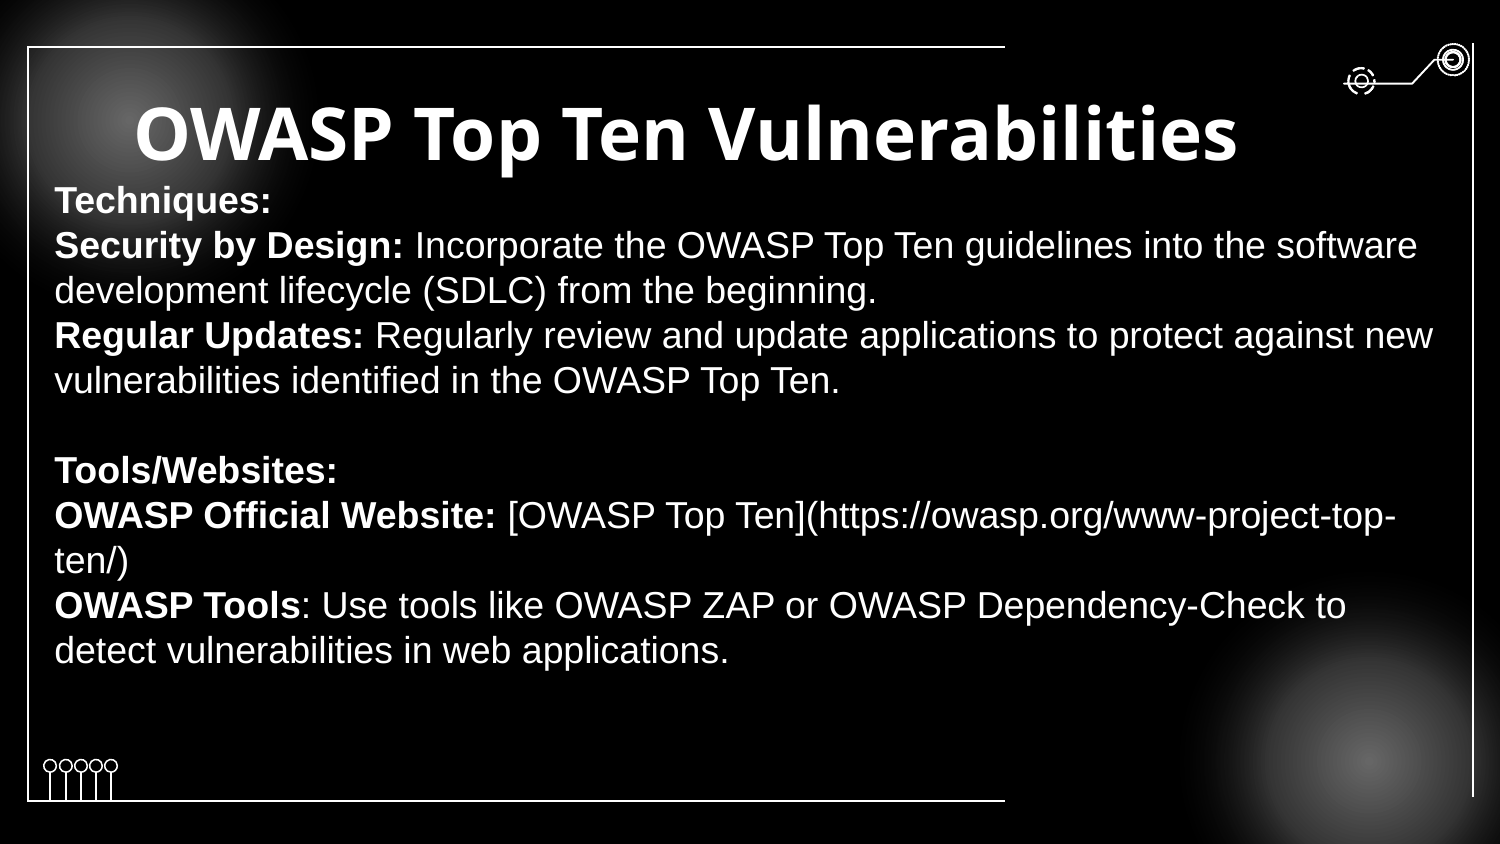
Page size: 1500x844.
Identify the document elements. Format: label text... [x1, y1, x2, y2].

title OWASP Top Ten Vulnerabilities [118, 72, 1297, 168]
text_box Techniques: Security by Design: Incorporate the OWASP Top Ten guidelines into the software development lifecycle (SDLC) from the beginning. Regular Updates: Regularly review and update applications to protect against new vulnerabilities identified in the OWASP Top Ten. Tools/Websites: OWASP Official Website: [OWASP Top Ten](https://owasp.org/www-project-top-ten/) OWASP Tools: Use tools like OWASP ZAP or OWASP Dependency-Check to detect vulnerabilities in web applications. [39, 168, 1466, 684]
